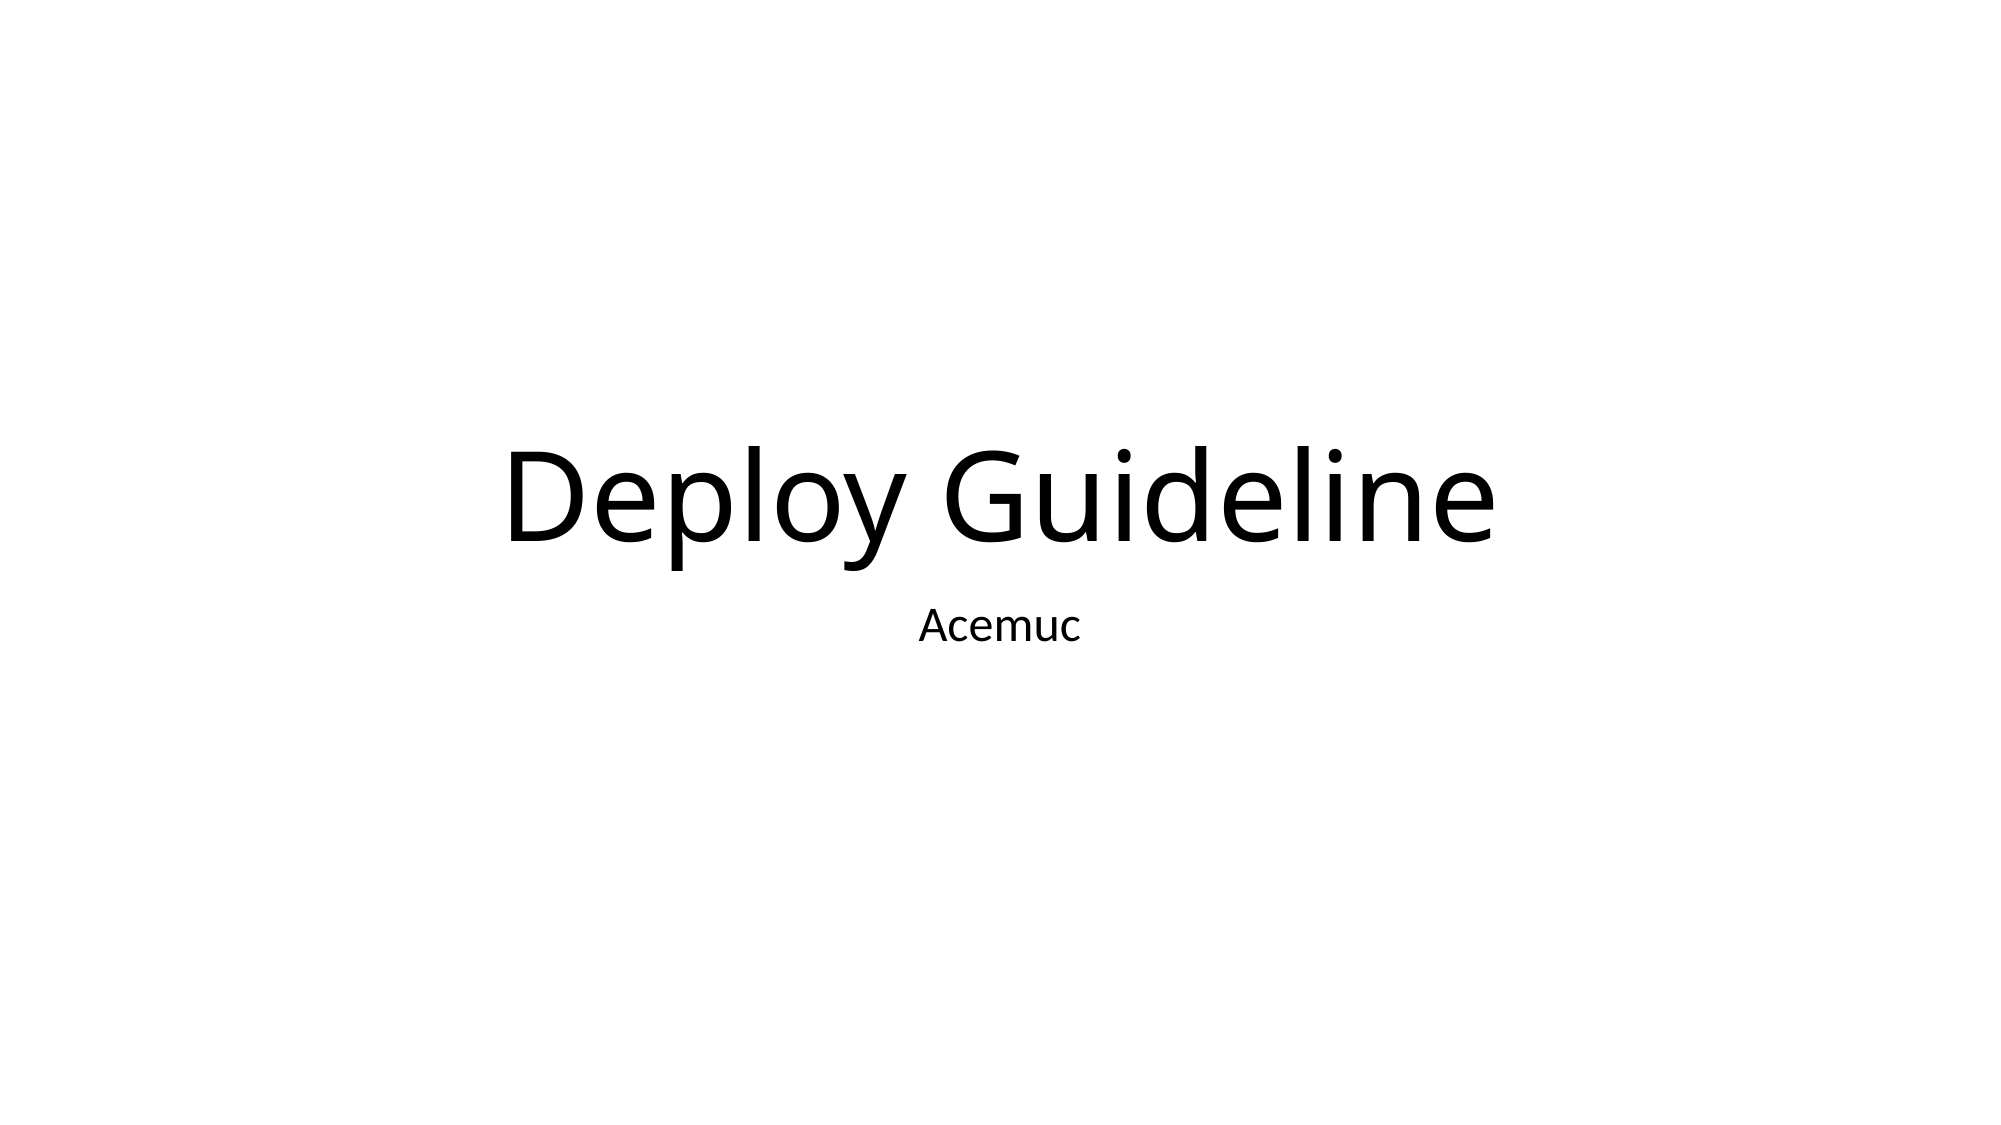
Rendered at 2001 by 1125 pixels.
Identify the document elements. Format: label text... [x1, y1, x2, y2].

title Deploy Guideline [249, 184, 1750, 576]
subtitle Acemuc [249, 590, 1750, 863]
